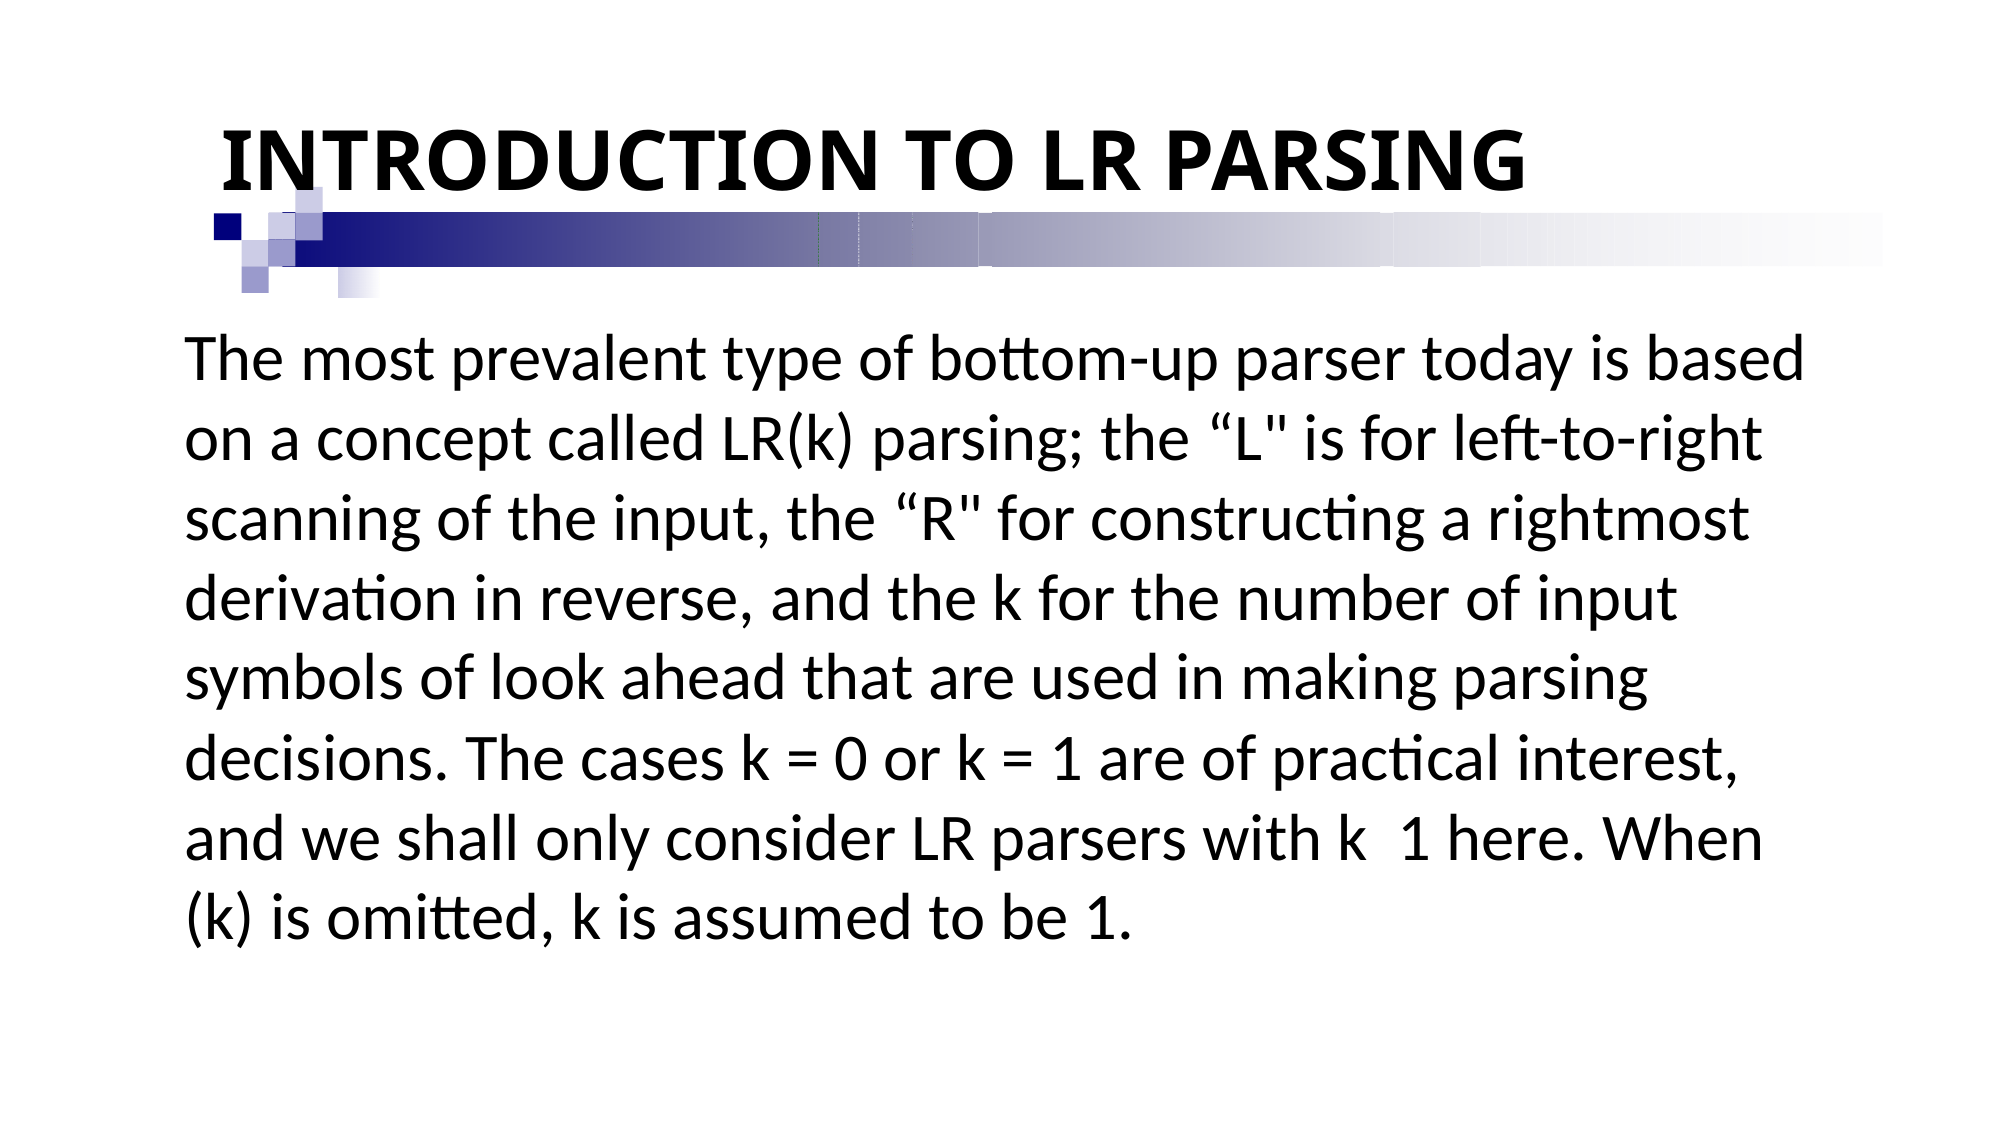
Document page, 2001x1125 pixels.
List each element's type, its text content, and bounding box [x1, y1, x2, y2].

text_box The most prevalent type of bottom-up parser today is based on a concept called LR(k) parsing; the “L" is for left-to-right scanning of the input, the “R" for constructing a rightmost derivation in reverse, and the k for the number of input symbols of look ahead that are used in making parsing decisions. The cases k = 0 or k = 1 are of practical interest, and we shall only consider LR parsers with k 1 here. When (k) is omitted, k is assumed to be 1. [169, 306, 1849, 961]
title INTRODUCTION TO LR PARSING [0, 67, 1823, 258]
text_box [338, 293, 380, 298]
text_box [213, 186, 1883, 293]
